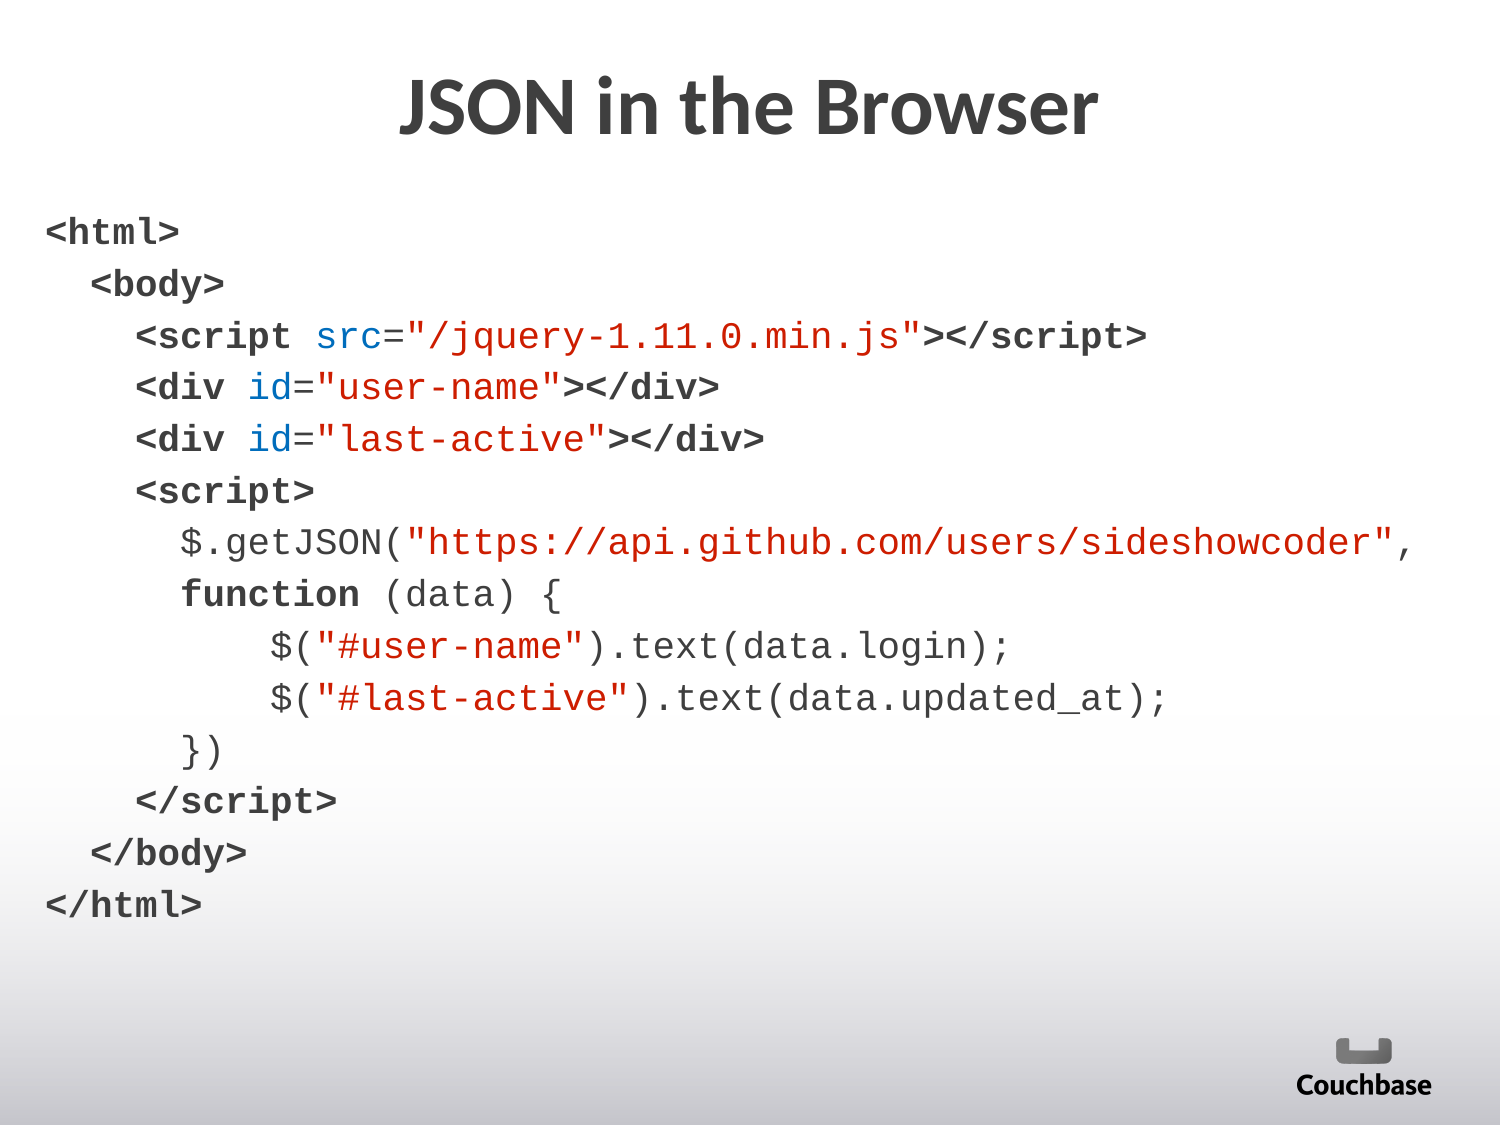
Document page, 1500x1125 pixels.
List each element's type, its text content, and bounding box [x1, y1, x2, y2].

picture [1277, 1016, 1451, 1116]
text_box <html> <body> <script src="/jquery-1.11.0.min.js"></script> <div id="user-name"></div> <div id="last-active"></div> <script> $.getJSON("https://api.github.com/users/sideshowcoder", function (data) { $("#user-name").text(data.login); $("#last-active").text(data.updated_at); }) </script> </body> </html> [29, 185, 1471, 940]
title JSON in the Browser [74, 61, 1426, 185]
